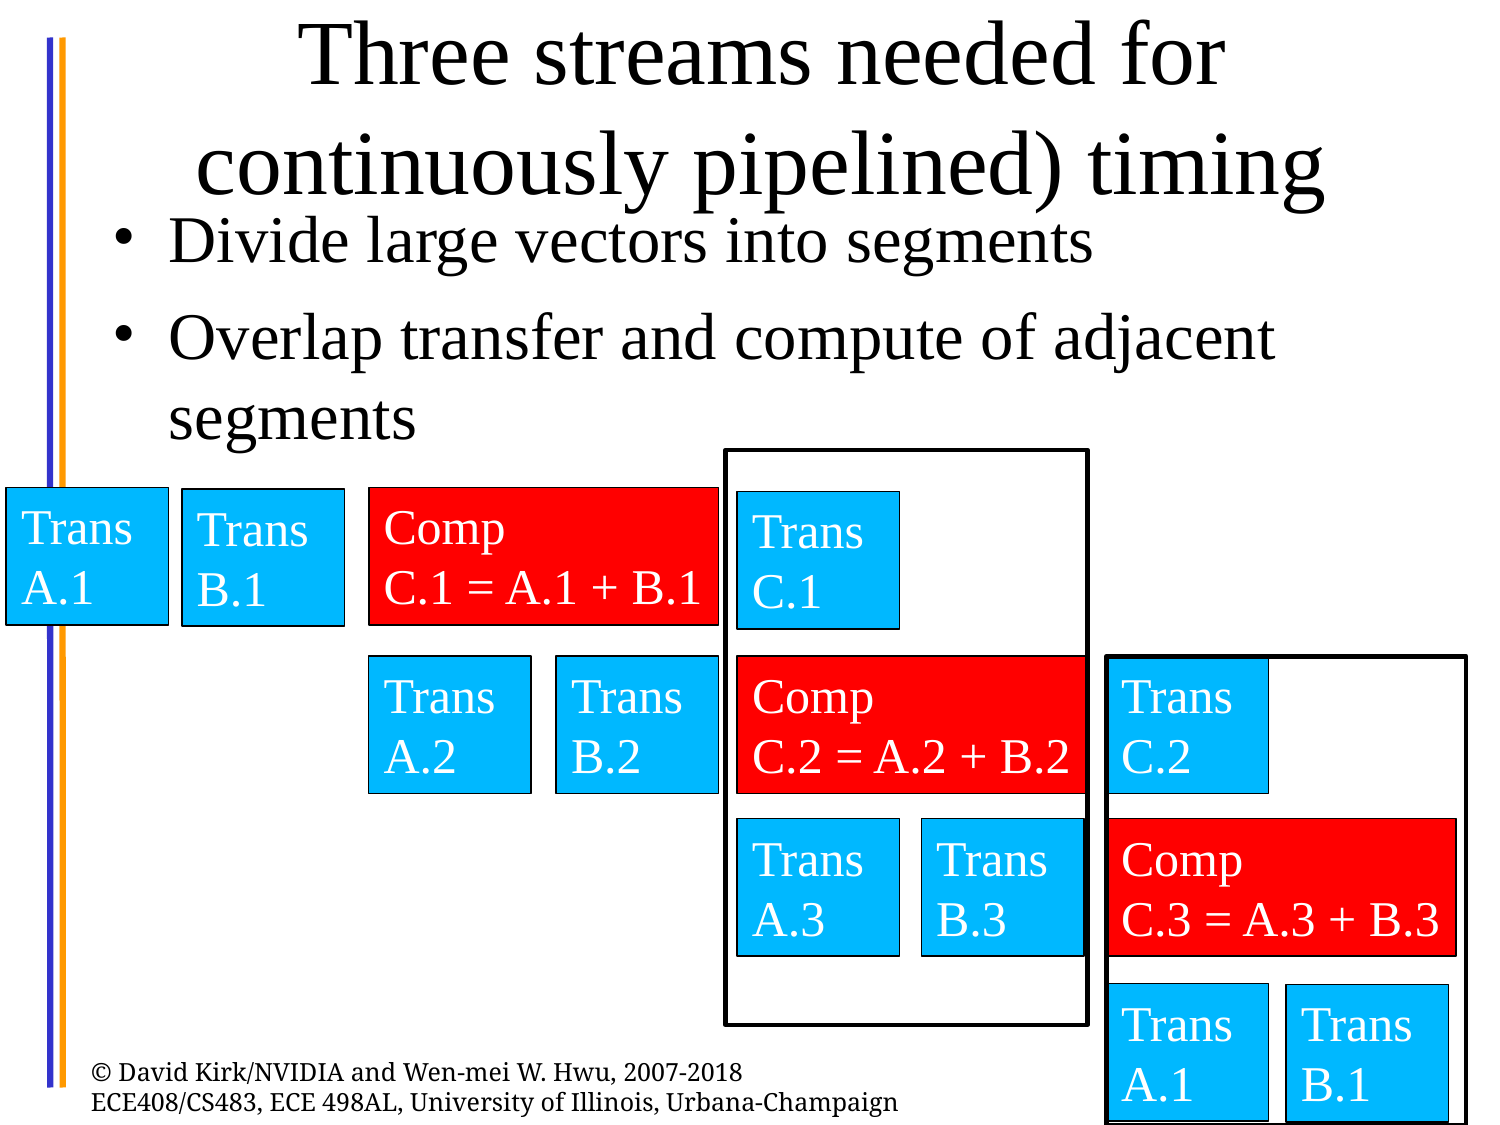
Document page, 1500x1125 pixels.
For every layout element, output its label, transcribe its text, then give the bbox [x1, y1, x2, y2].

text_box [725, 450, 1088, 1025]
text_box Trans A.2 [368, 656, 532, 794]
title Three streams needed for continuously pipelined) timing [112, 8, 1413, 196]
list Divide large vectors into segments Overlap transfer and compute of adjacent segments [112, 196, 1413, 984]
text_box [1106, 656, 1467, 1125]
text_box Trans A.1 [6, 487, 169, 625]
text_box Trans B.2 [556, 656, 719, 794]
text_box Trans B.1 [181, 488, 345, 627]
text_box Comp C.1 = A.1 + B.1 [368, 487, 719, 625]
